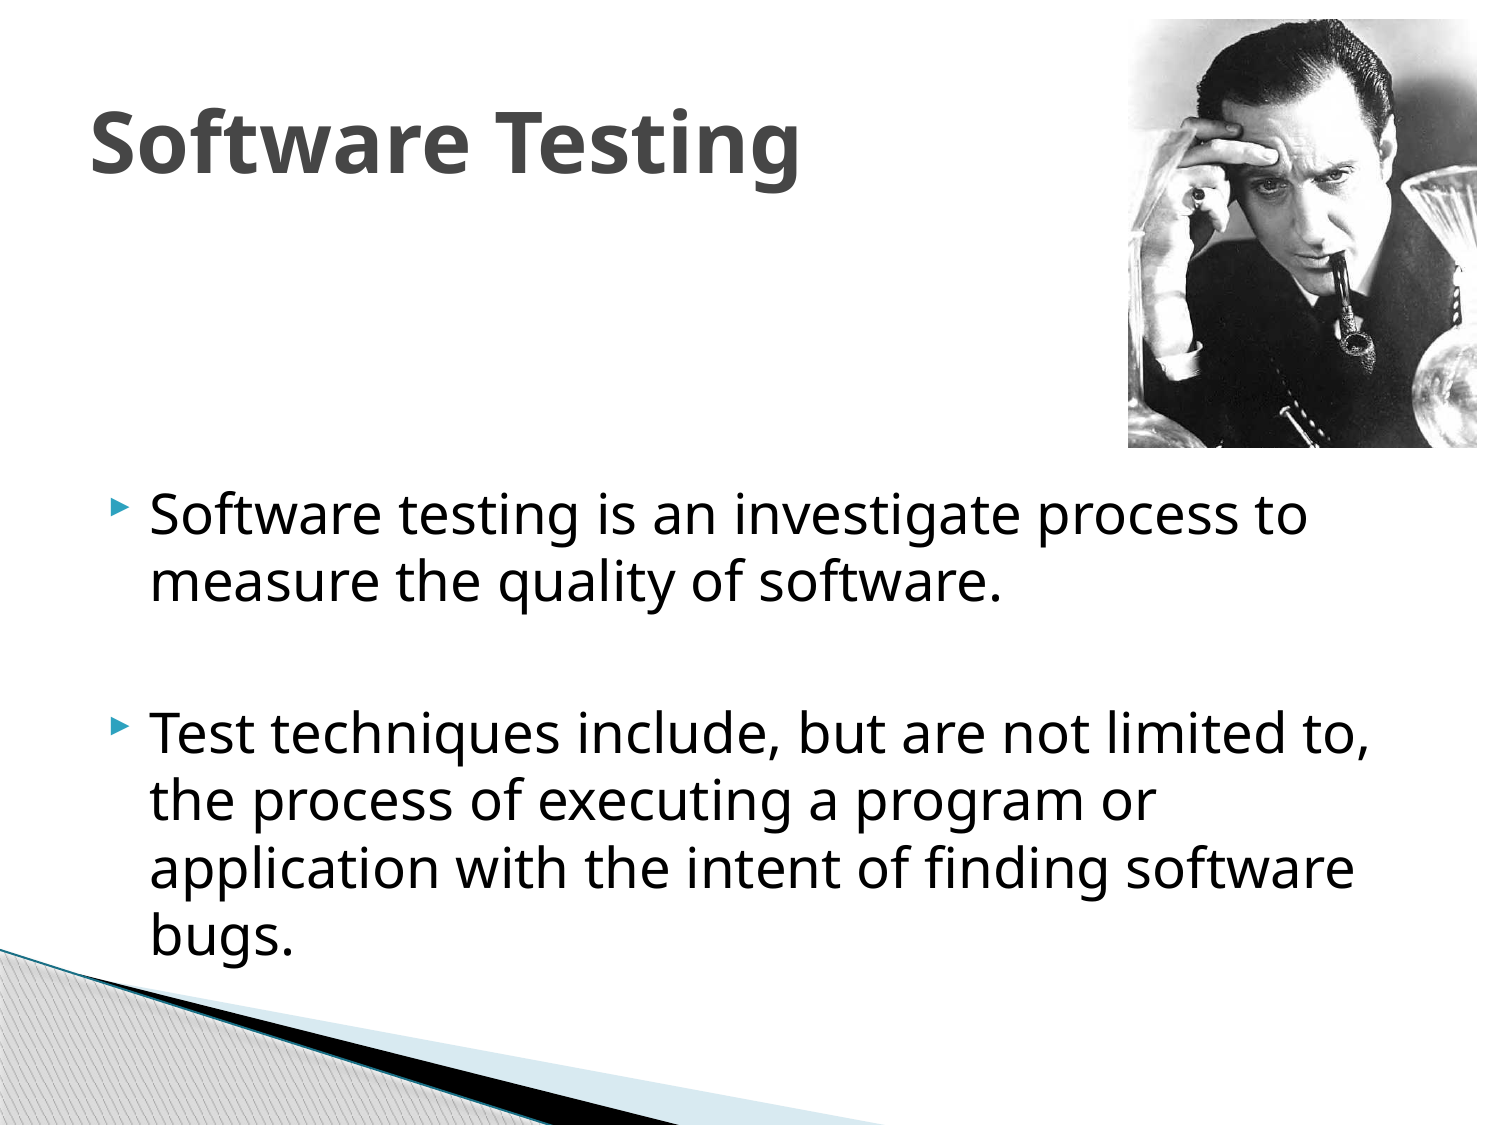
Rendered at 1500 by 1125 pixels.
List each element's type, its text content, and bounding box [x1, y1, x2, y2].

picture [1127, 18, 1477, 448]
title Software Testing [75, 45, 1121, 233]
list Software testing is an investigate process to measure the quality of software. Test techniques include, but are not limited to, the process of executing a program or application with the intent of finding software bugs. [75, 243, 1436, 986]
